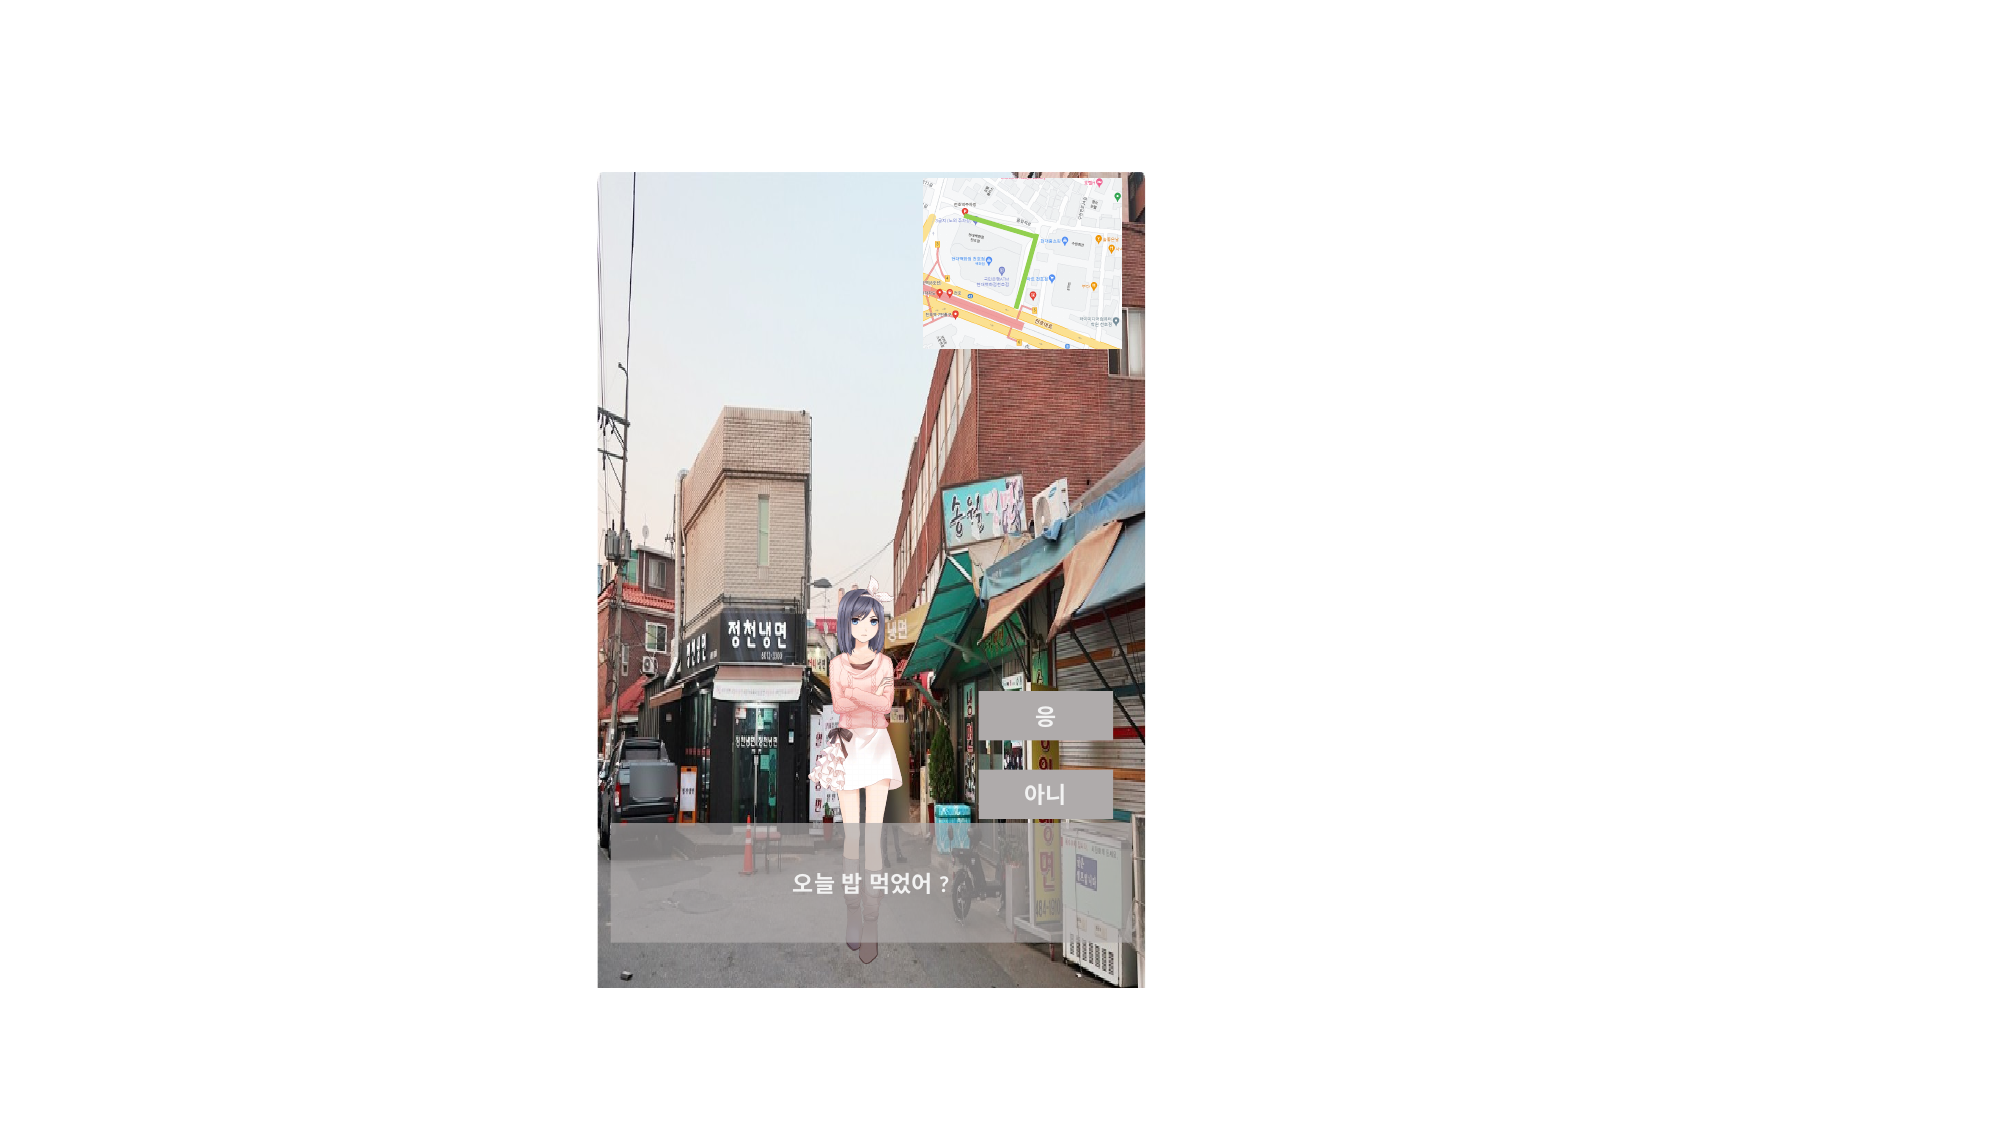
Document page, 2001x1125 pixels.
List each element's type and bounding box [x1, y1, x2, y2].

text_box [964, 215, 1037, 238]
text_box [1015, 238, 1037, 309]
picture [597, 172, 1146, 988]
